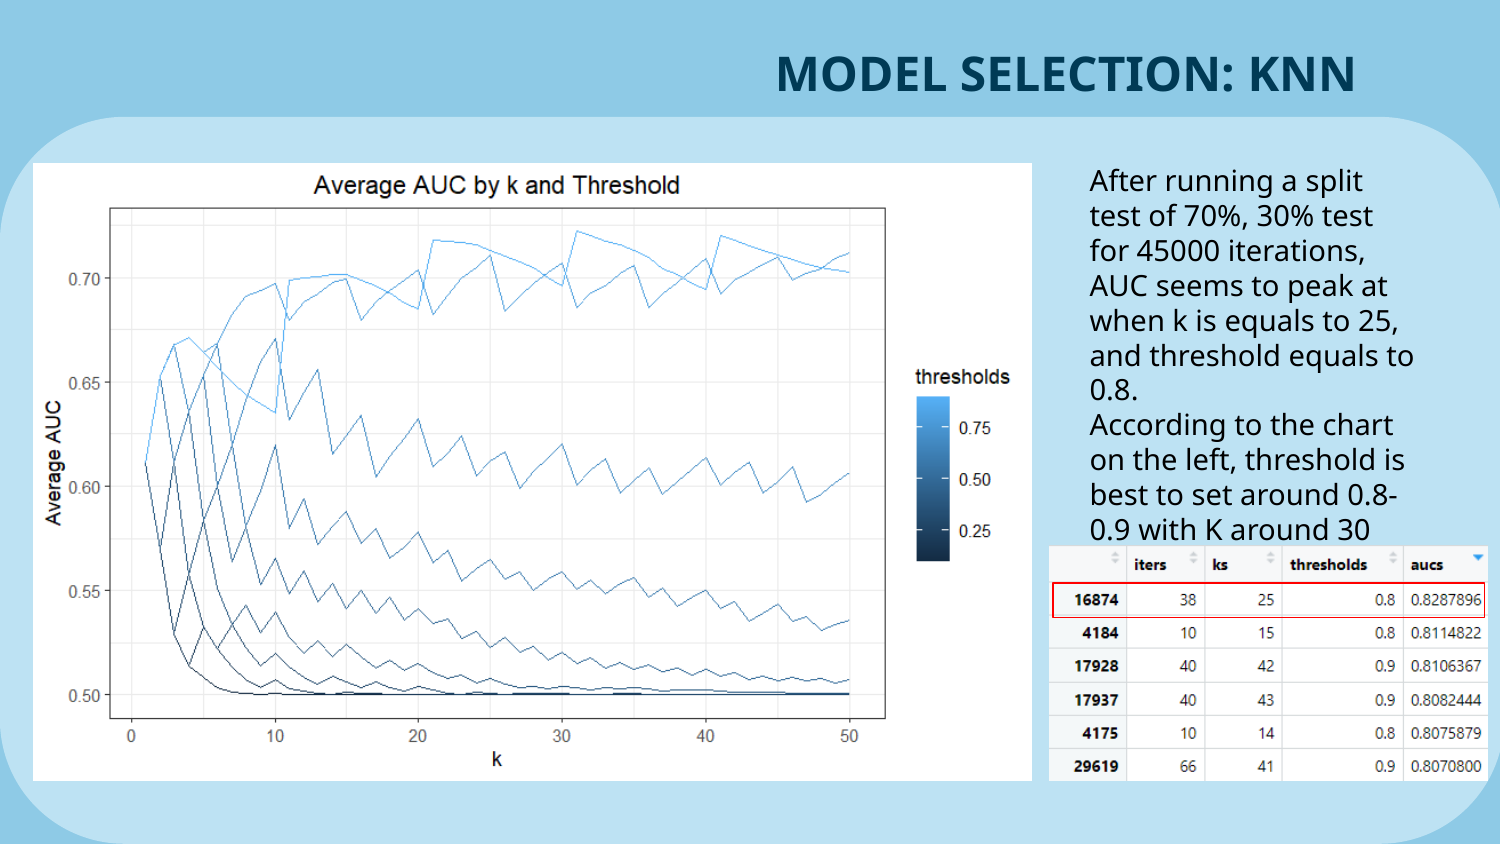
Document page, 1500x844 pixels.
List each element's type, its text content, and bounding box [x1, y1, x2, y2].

text_box After running a split test of 70%, 30% test for 45000 iterations, AUC seems to peak at when k is equals to 25, and threshold equals to 0.8. According to the chart on the left, threshold is best to set around 0.8-0.9 with K around 30 [1074, 146, 1434, 544]
text_box MODEL SELECTION: KNN [367, 28, 1500, 116]
picture [33, 163, 1033, 781]
picture [1049, 545, 1488, 781]
text_box [0, 116, 1500, 844]
